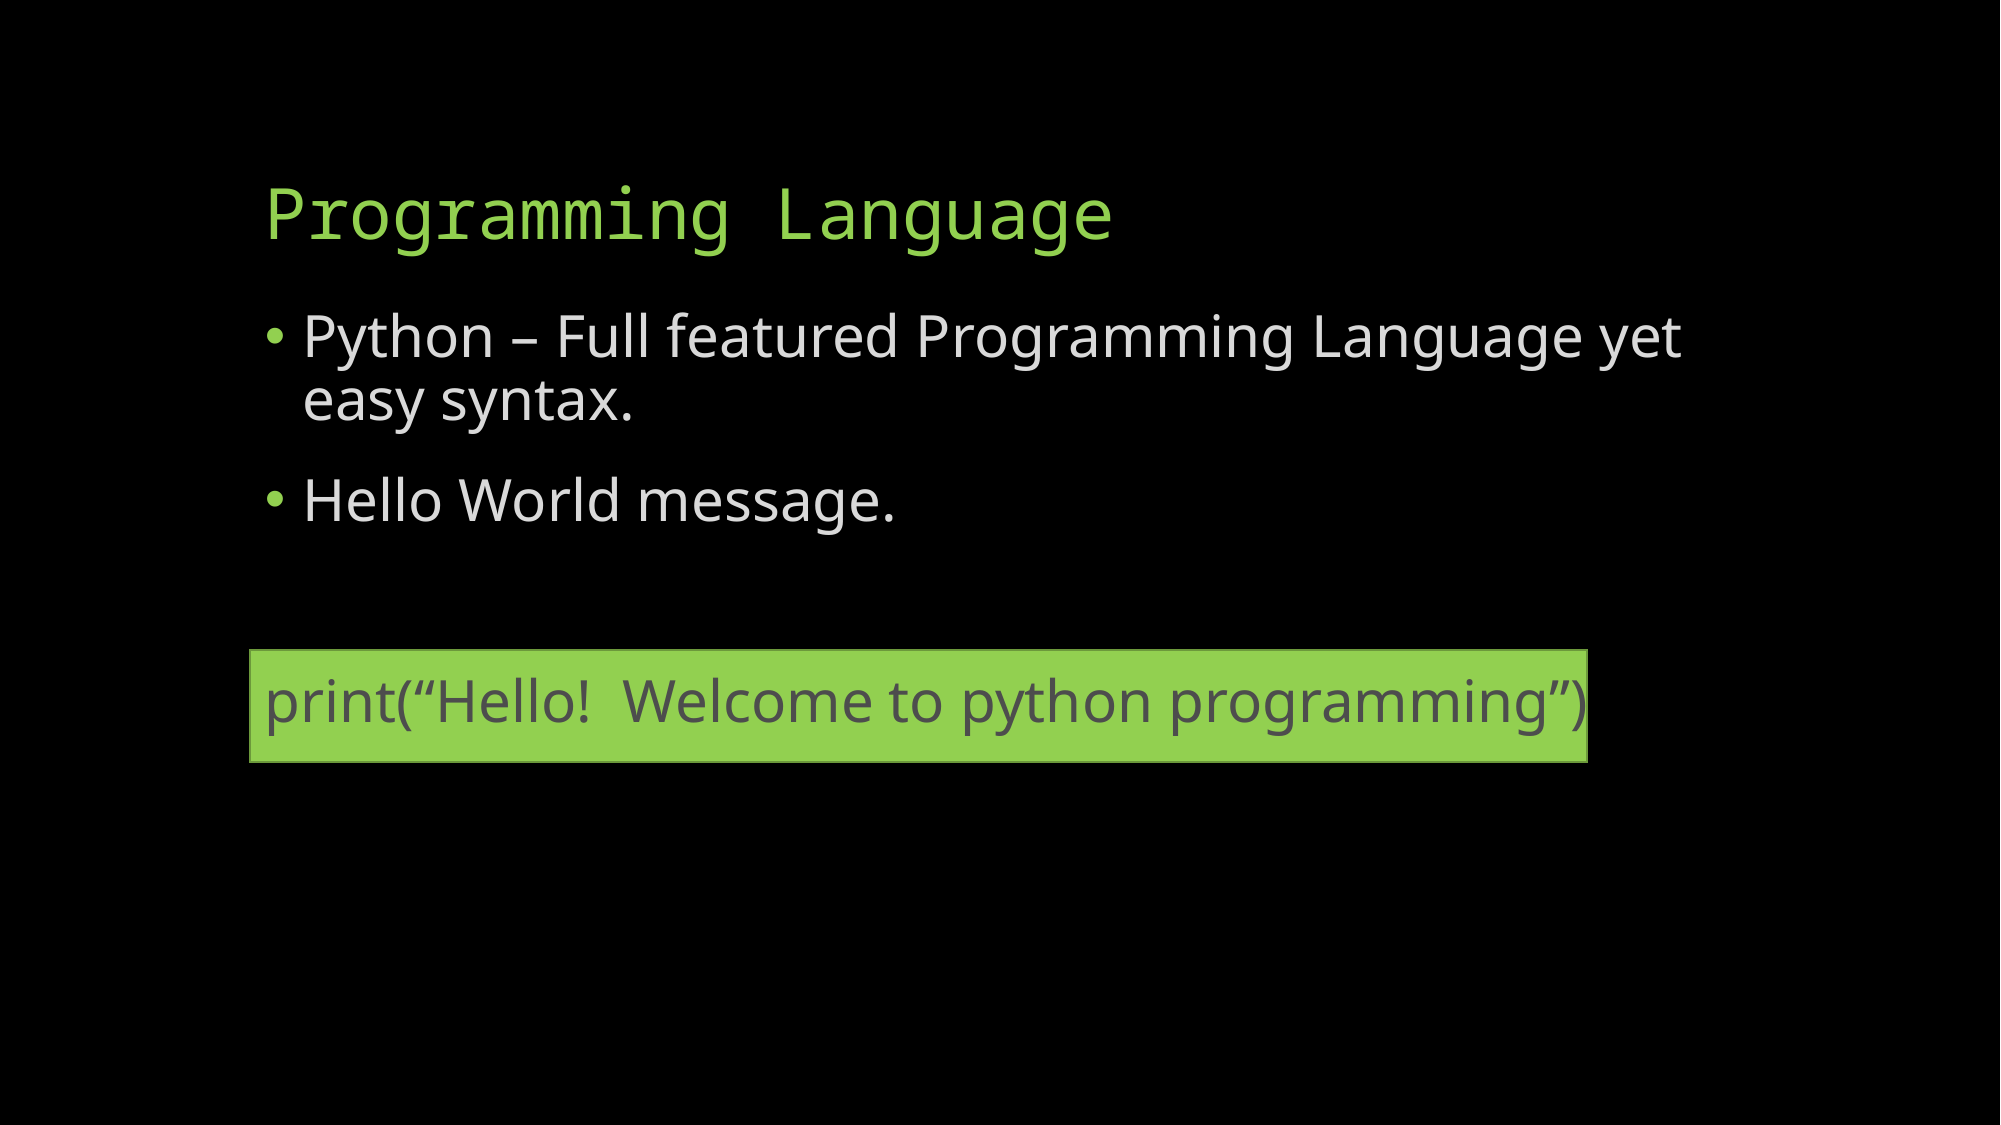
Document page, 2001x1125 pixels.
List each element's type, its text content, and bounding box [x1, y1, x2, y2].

title Programming Language [249, 75, 1750, 263]
list Python – Full featured Programming Language yet easy syntax. Hello World message. print(“Hello! Welcome to python programming”) [249, 299, 1750, 1000]
